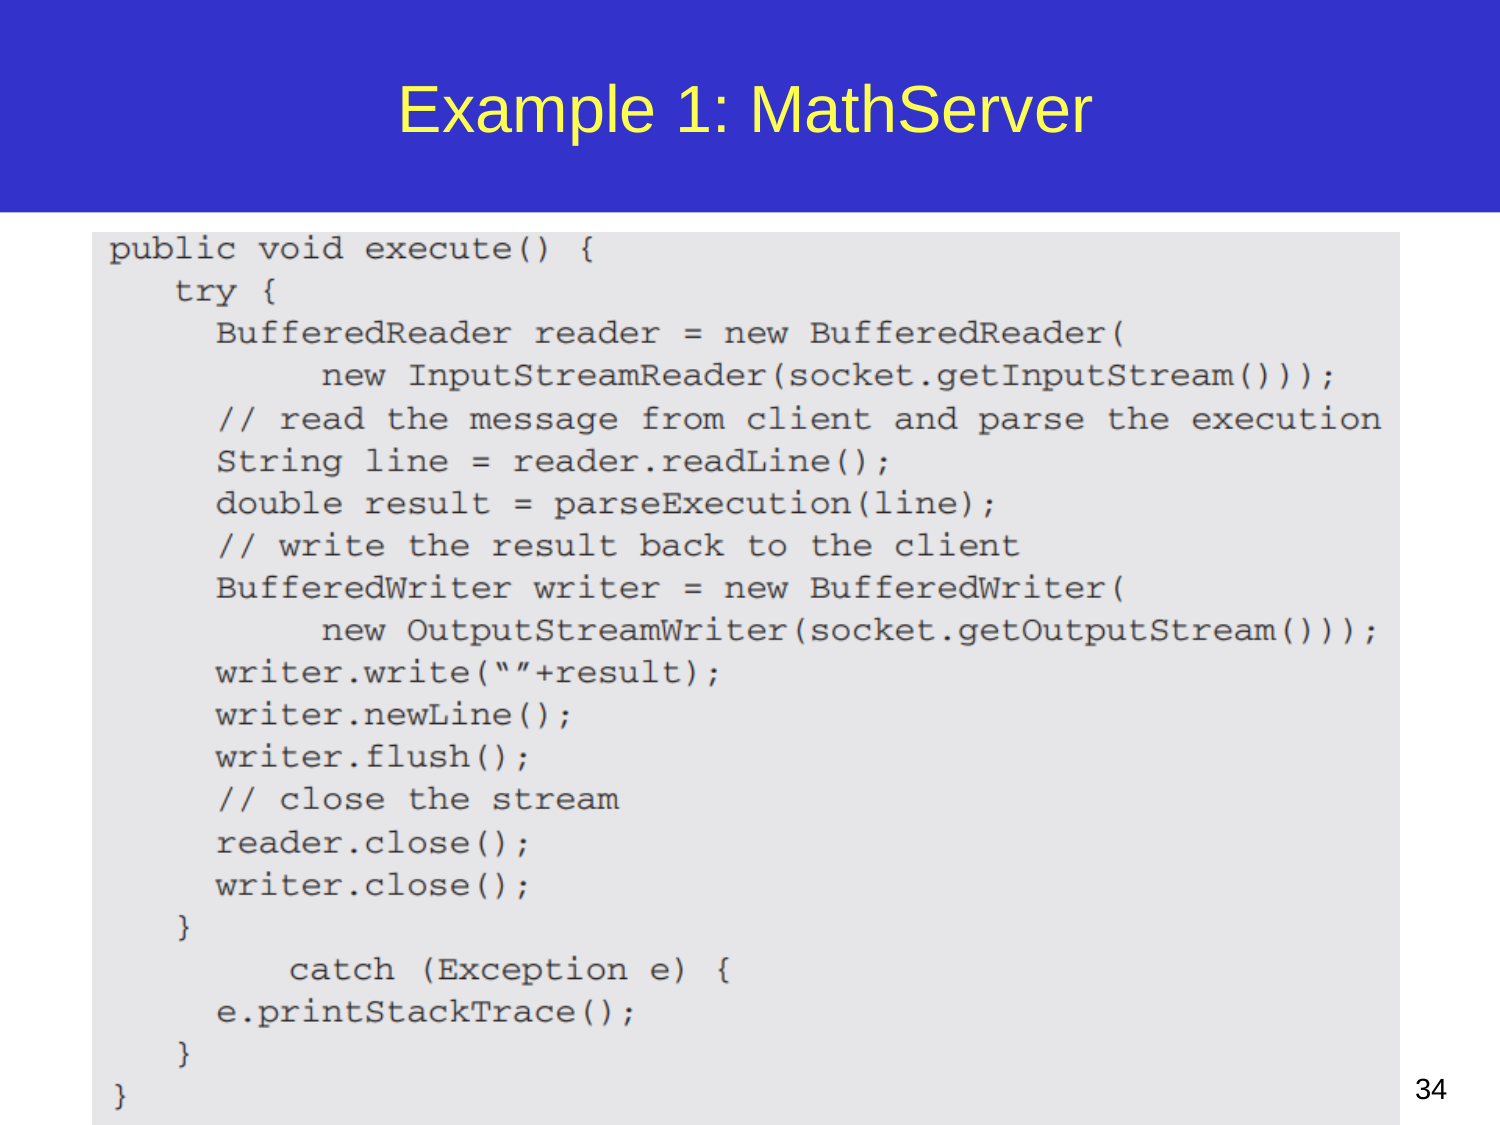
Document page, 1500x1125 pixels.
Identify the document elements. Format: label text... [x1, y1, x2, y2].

picture [91, 232, 1401, 1125]
title Example 1: MathServer [24, 24, 1468, 188]
slide_number 34 [1404, 1037, 1463, 1113]
